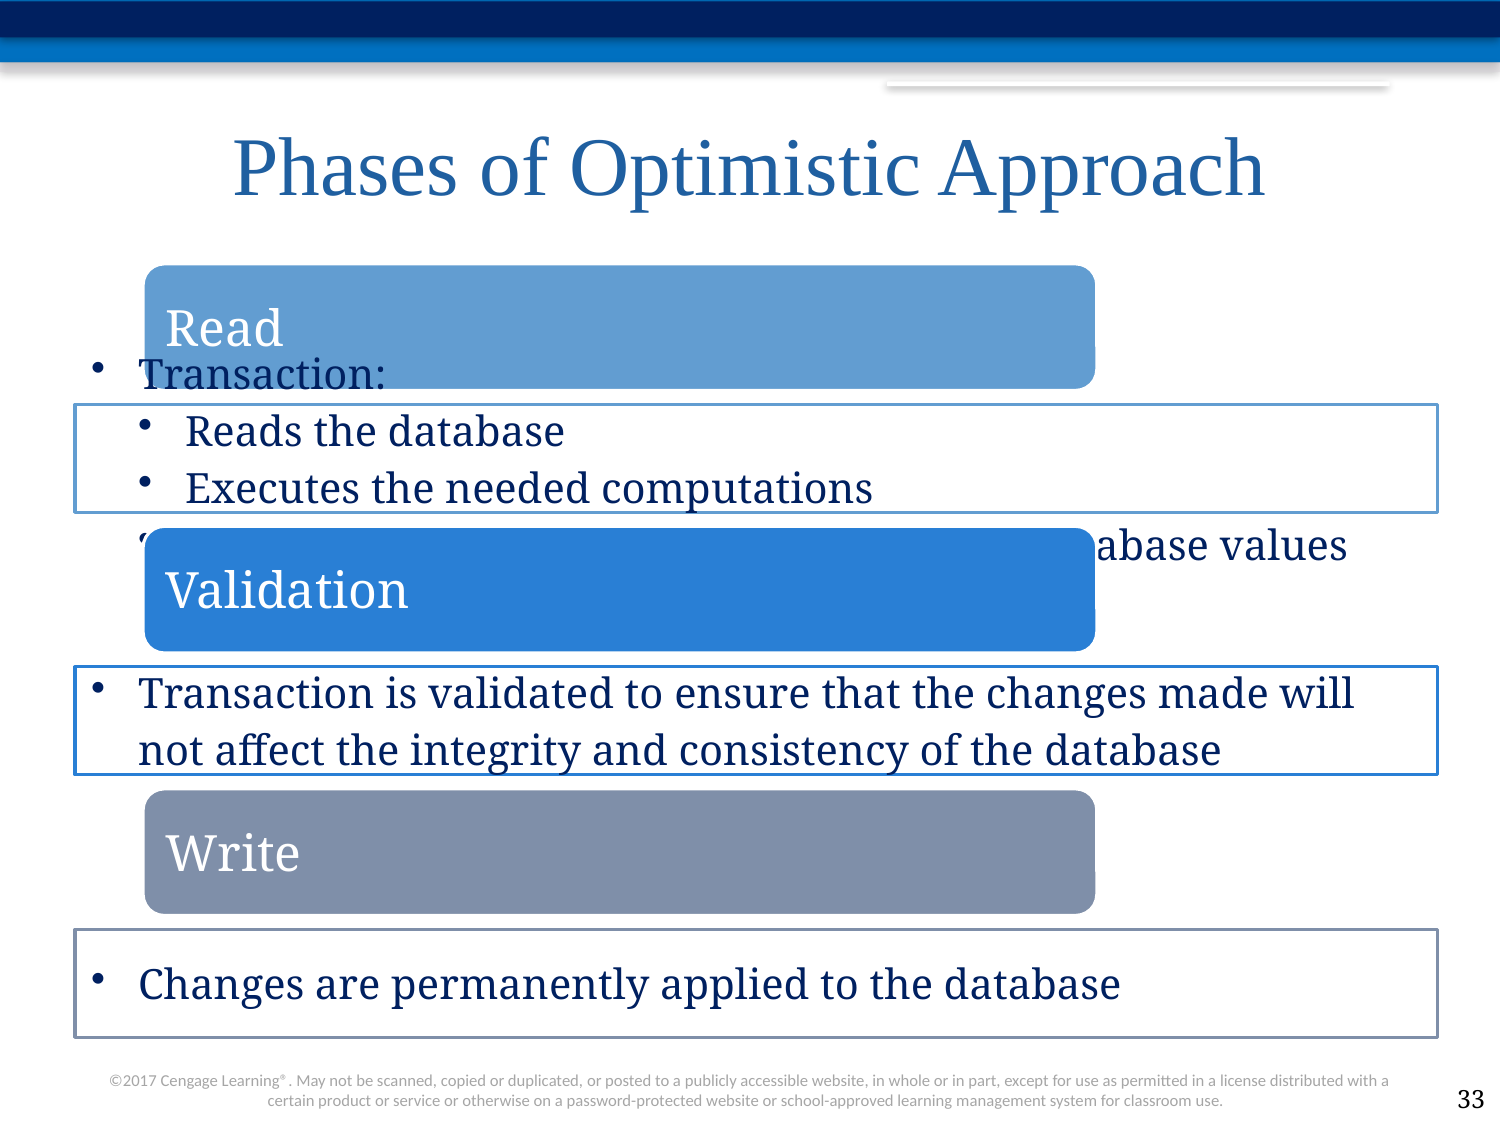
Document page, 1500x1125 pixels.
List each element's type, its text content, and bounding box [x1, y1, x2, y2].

slide_number 33 [1425, 1074, 1500, 1125]
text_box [74, 249, 1438, 1038]
title Phases of Optimistic Approach [75, 75, 1425, 248]
